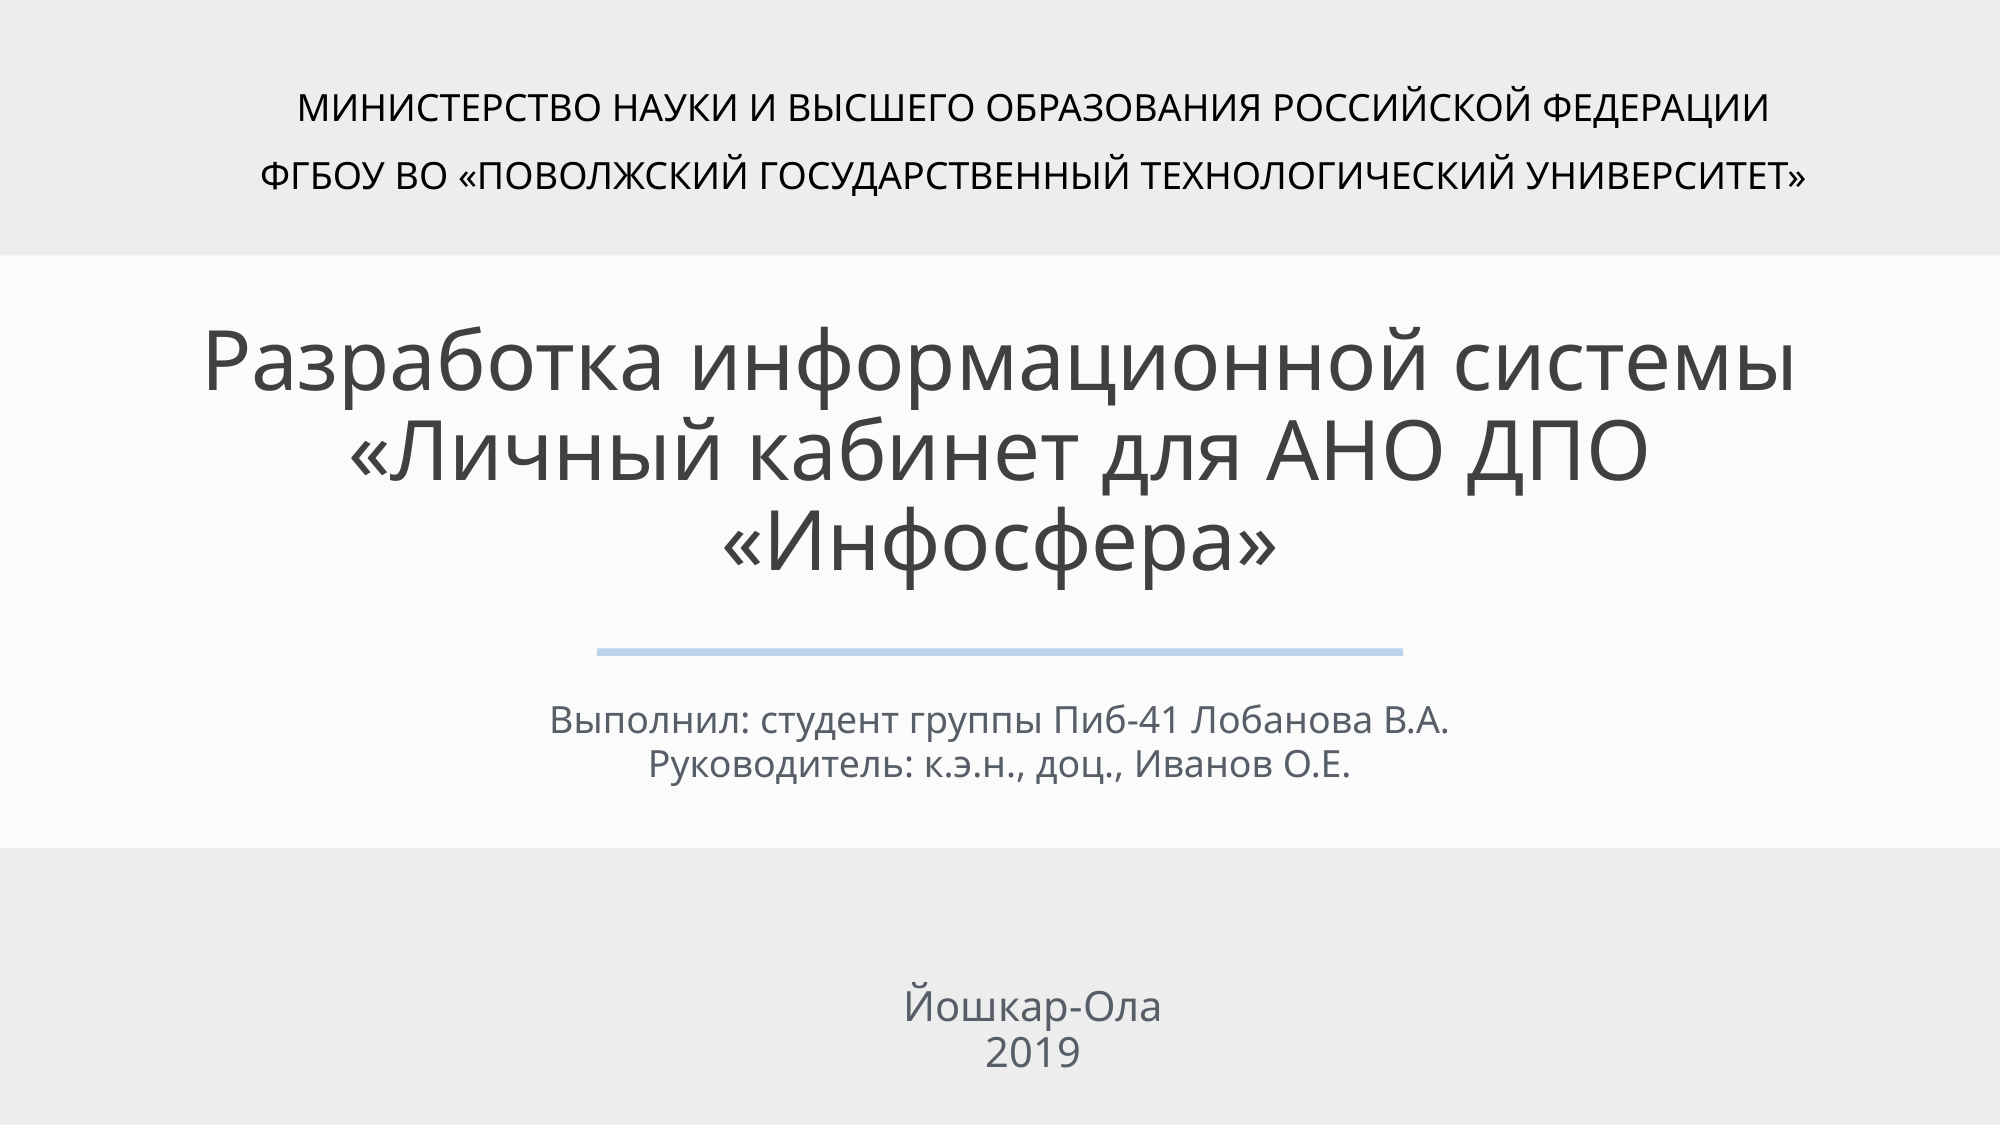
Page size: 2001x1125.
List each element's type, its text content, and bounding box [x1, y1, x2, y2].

text_box [596, 647, 1404, 657]
subtitle Выполнил: студент группы Пиб-41 Лобанова В.А. Руководитель: к.э.н., доц., Иванов О.Е. [249, 708, 1750, 818]
text_box Йошкар-Ола 2019 [283, 994, 1784, 1104]
title Разработка информационной системы «Личный кабинет для АНО ДПО «Инфосфера» [177, 230, 1823, 596]
text_box [0, 254, 2000, 849]
text_box МИНИСТЕРСТВО НАУКИ И ВЫСШЕГО ОБРАЗОВАНИЯ РОССИЙСКОЙ ФЕДЕРАЦИИ ФГБОУ ВО «ПОВОЛЖСКИЙ ГОСУДАРСТВЕННЫЙ ТЕХНОЛОГИЧЕСКИЙ УНИВЕРСИТЕТ» [211, 43, 1857, 205]
